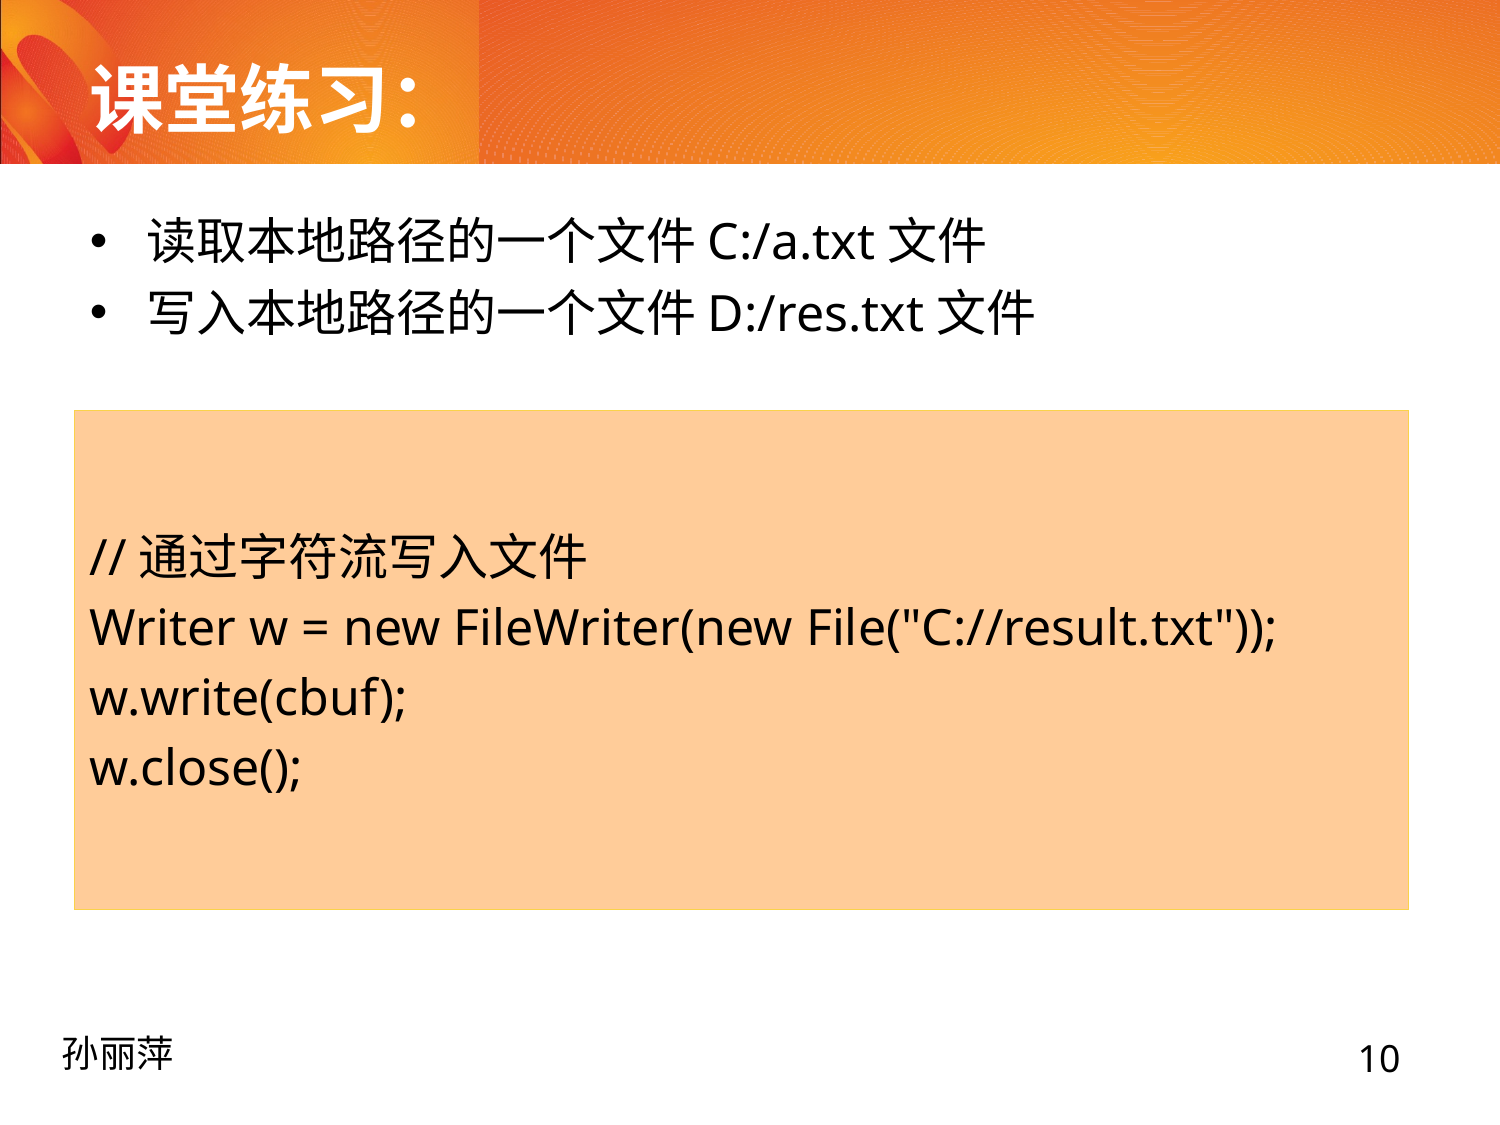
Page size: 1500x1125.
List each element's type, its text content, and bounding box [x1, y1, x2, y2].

text_box //通过字符流写入文件 Writer w = new FileWriter(new File("C://result.txt")); w.write(cbuf); w.close(); [74, 410, 1409, 910]
list 读取本地路径的一个文件C:/a.txt文件 写入本地路径的一个文件D:/res.txt文件 [75, 190, 1425, 1005]
picture [0, 0, 1500, 164]
title 课堂练习： [75, 45, 1425, 167]
